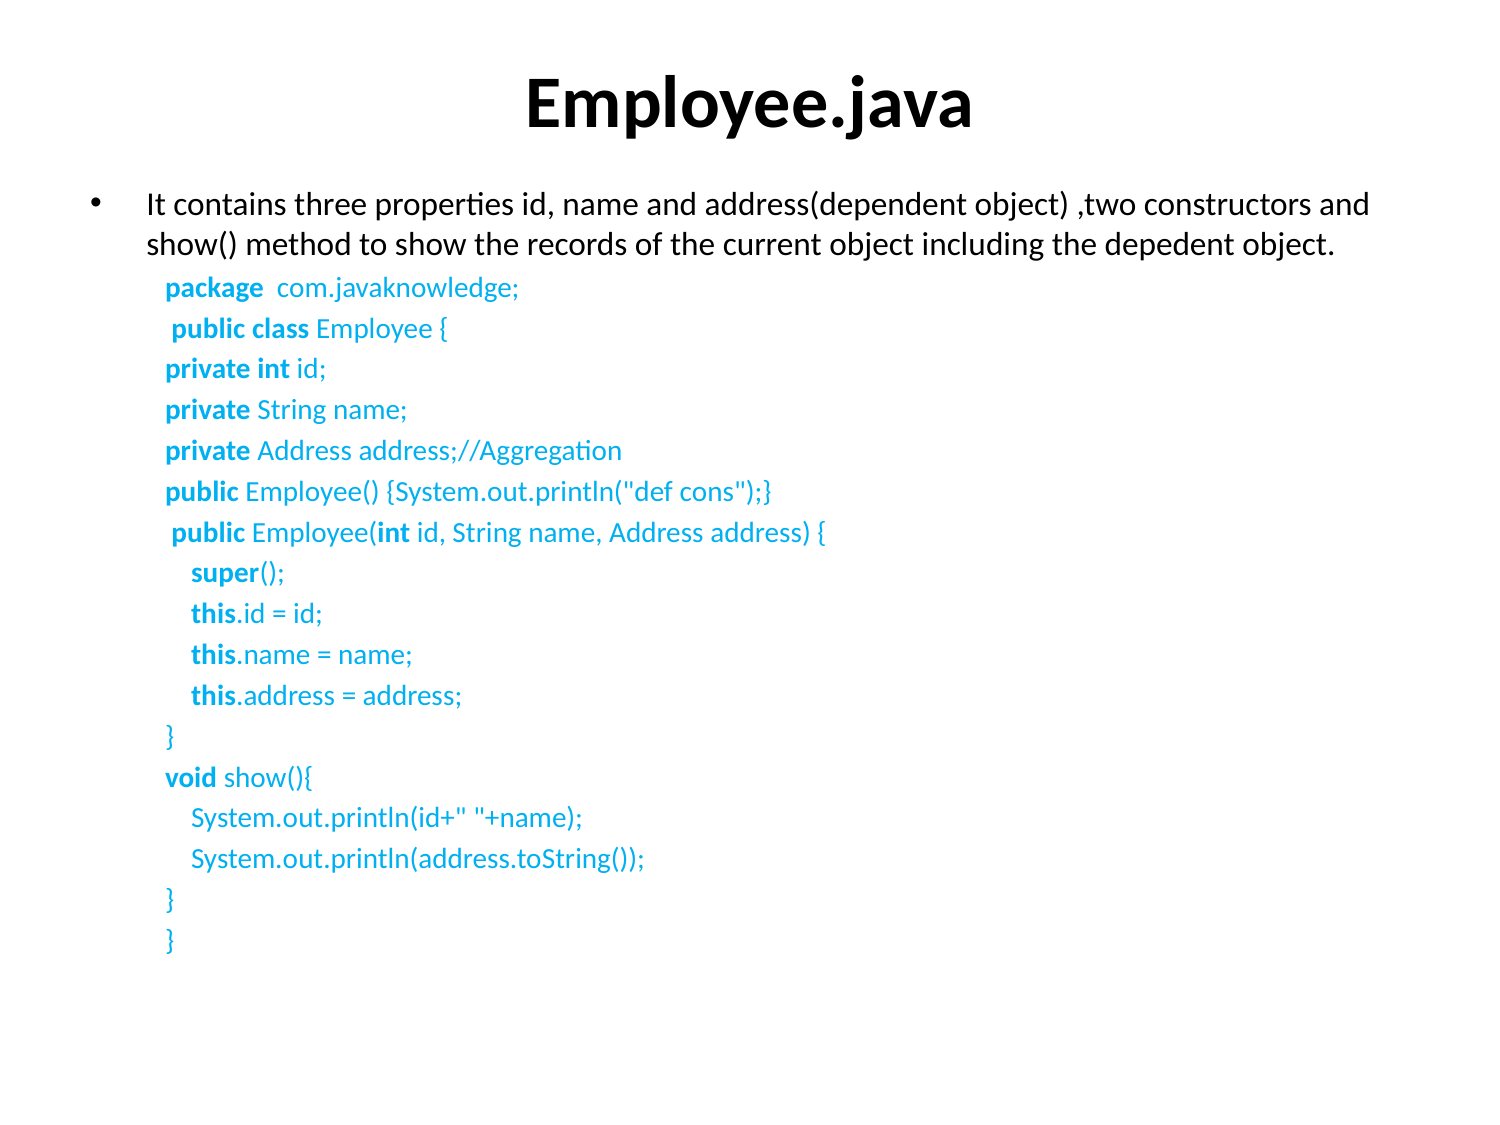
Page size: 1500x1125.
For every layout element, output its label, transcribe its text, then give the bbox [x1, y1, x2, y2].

list It contains three properties id, name and address(dependent object) ,two constructors and show() method to show the records of the current object including the depedent object. package com.javaknowledge; public class Employee { private int id; private String name; private Address address;//Aggregation public Employee() {System.out.println("def cons");} public Employee(int id, String name, Address address) { super(); this.id = id; this.name = name; this.address = address; } void show(){ System.out.println(id+" "+name); System.out.println(address.toString()); } } [75, 174, 1425, 1005]
title Employee.java [75, 45, 1425, 150]
